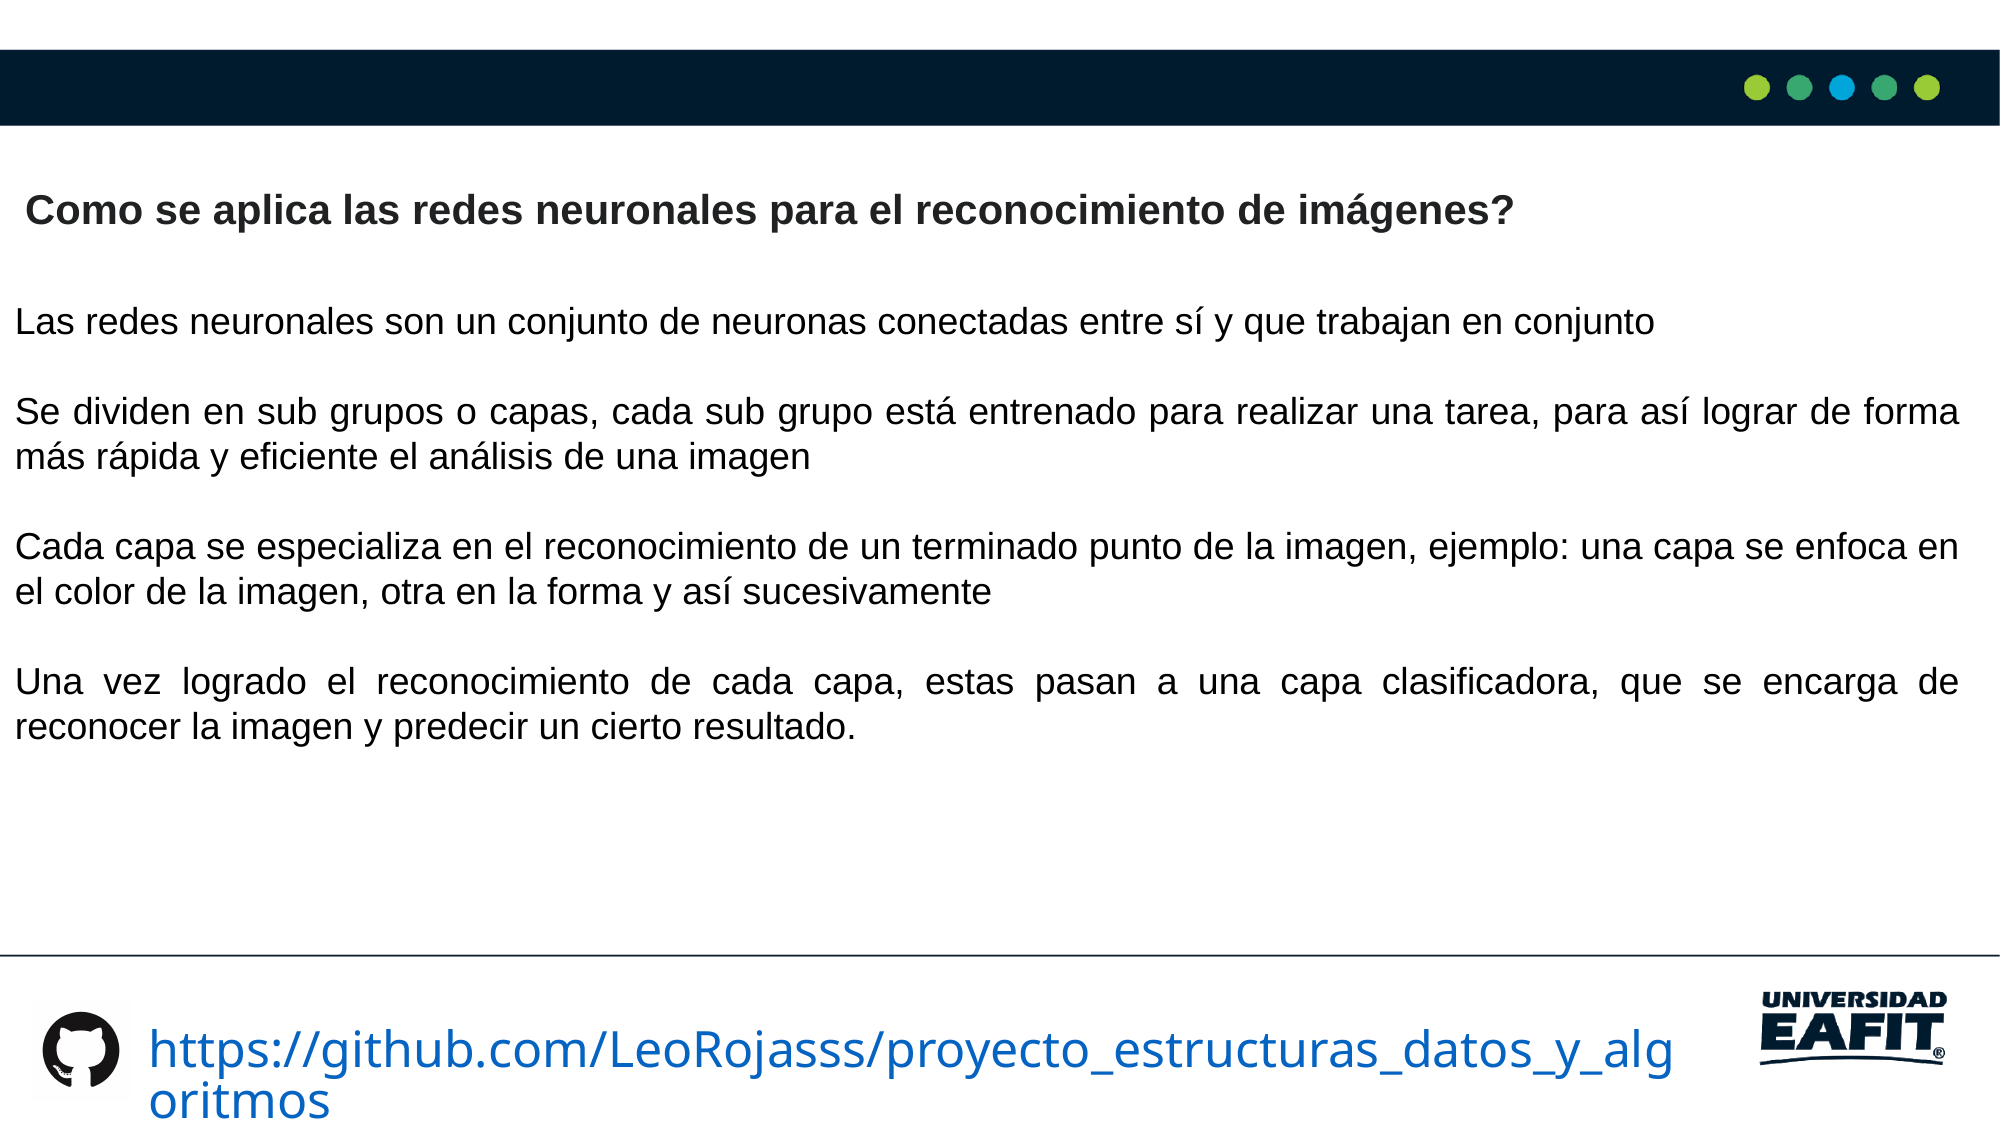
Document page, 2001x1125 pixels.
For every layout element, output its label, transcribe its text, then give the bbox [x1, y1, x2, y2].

picture [0, 0, 2000, 1102]
text_box https://github.com/LeoRojasss/proyecto_estructuras_datos_y_algoritmos [133, 1110, 1720, 1125]
